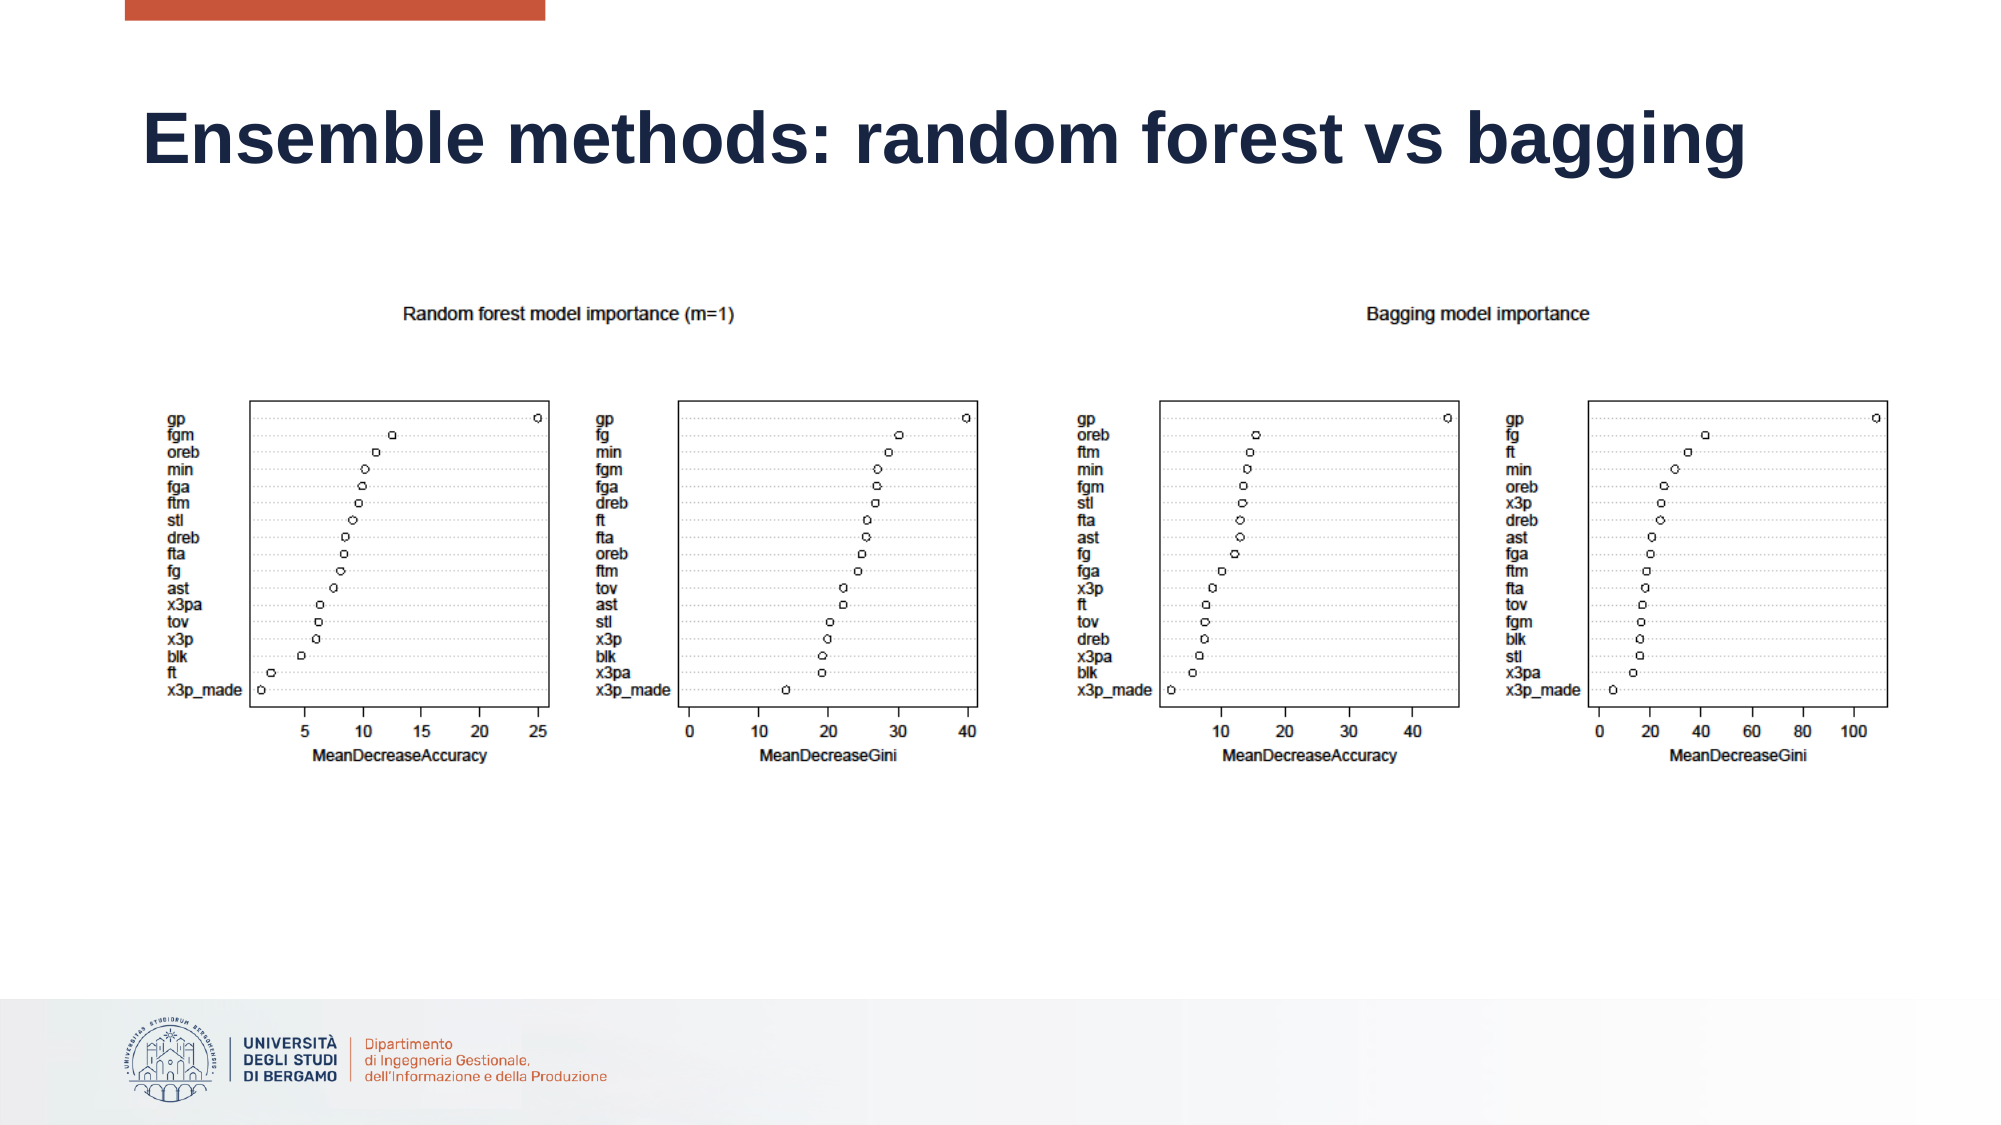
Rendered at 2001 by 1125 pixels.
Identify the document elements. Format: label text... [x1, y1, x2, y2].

title Ensemble methods: random forest vs bagging [140, 88, 1775, 279]
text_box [139, 287, 997, 784]
picture [0, 999, 2000, 1125]
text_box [1049, 287, 1907, 784]
